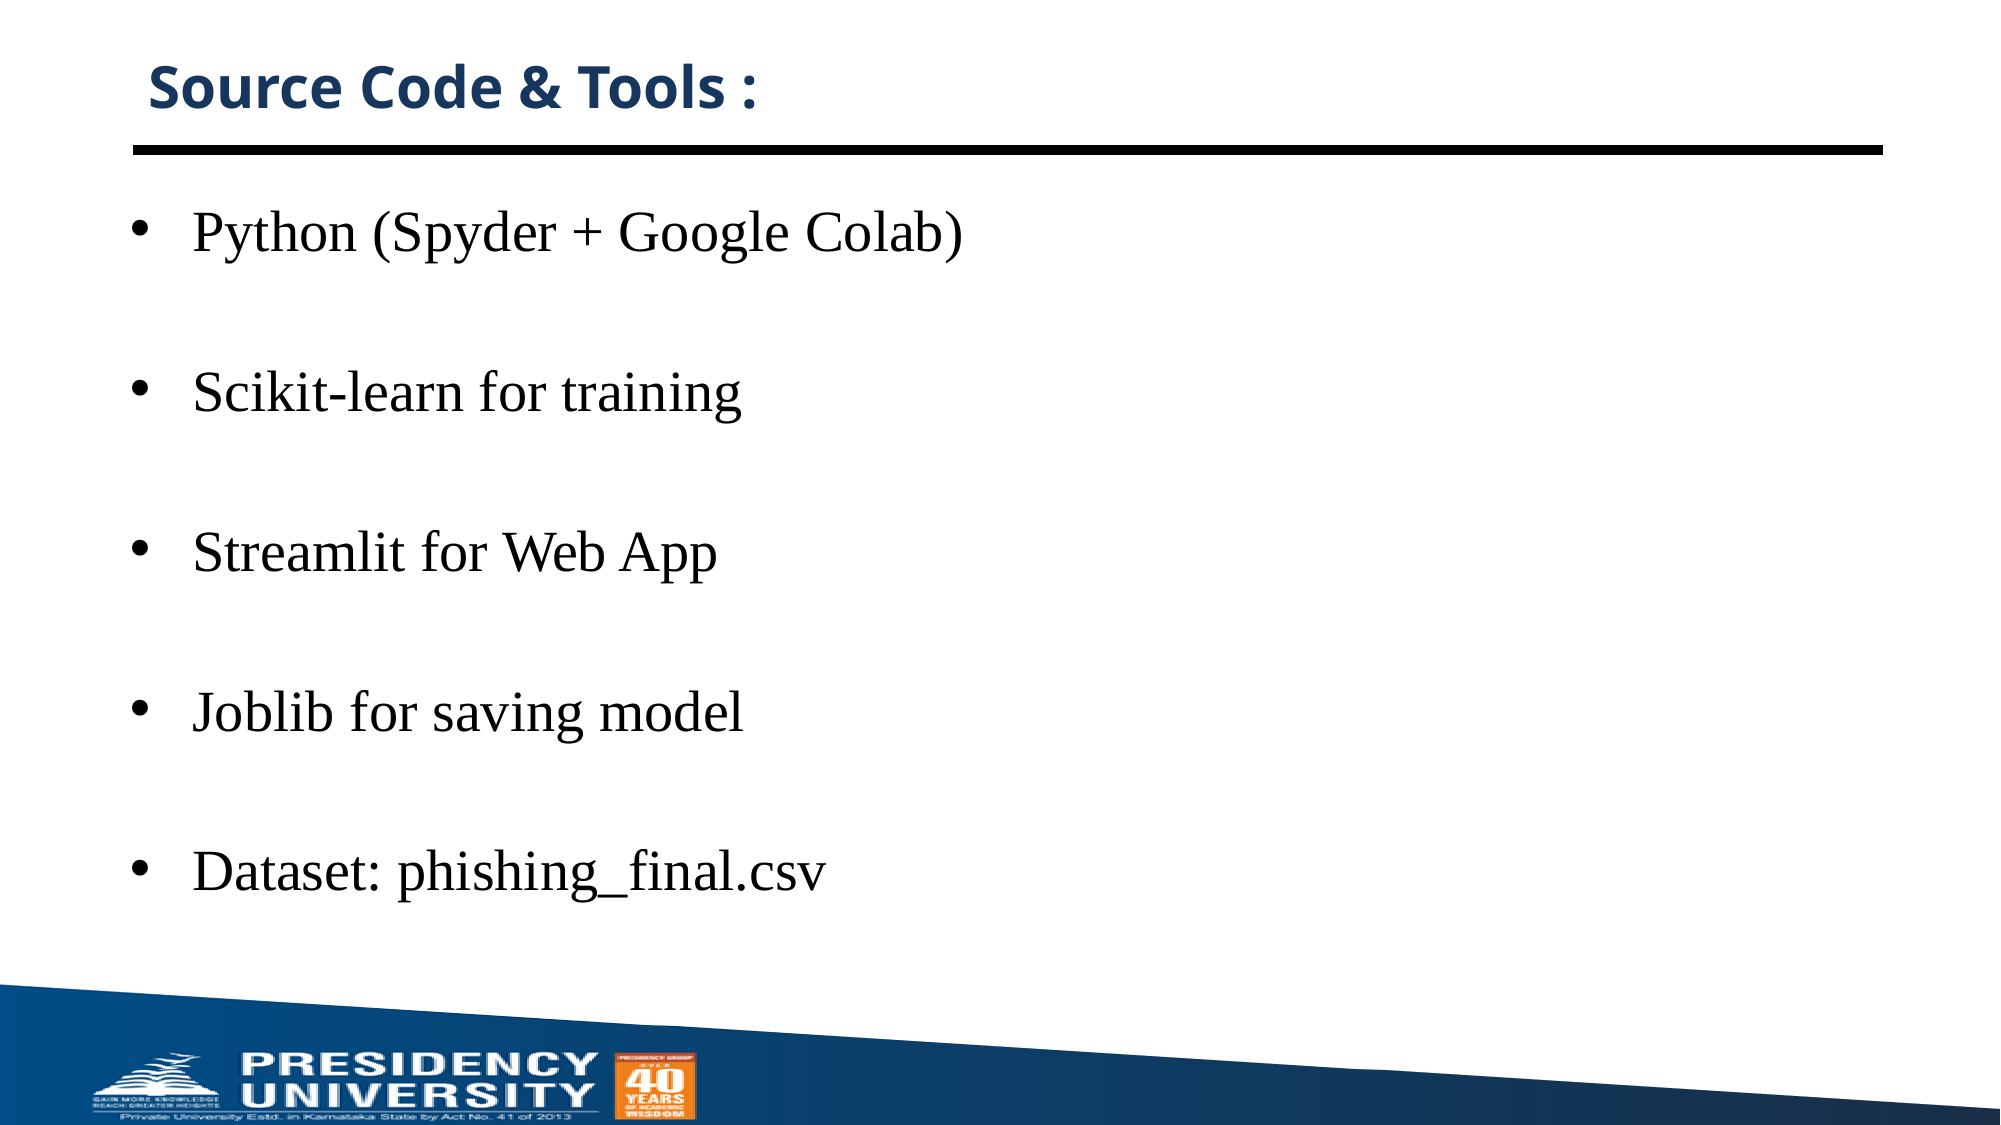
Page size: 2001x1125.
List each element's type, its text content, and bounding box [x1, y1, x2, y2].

list Python (Spyder + Google Colab) Scikit-learn for training Streamlit for Web App Joblib for saving model Dataset: phishing_final.csv [102, 185, 1884, 940]
picture [0, 982, 2000, 1125]
title Source Code & Tools : [133, 45, 1884, 125]
